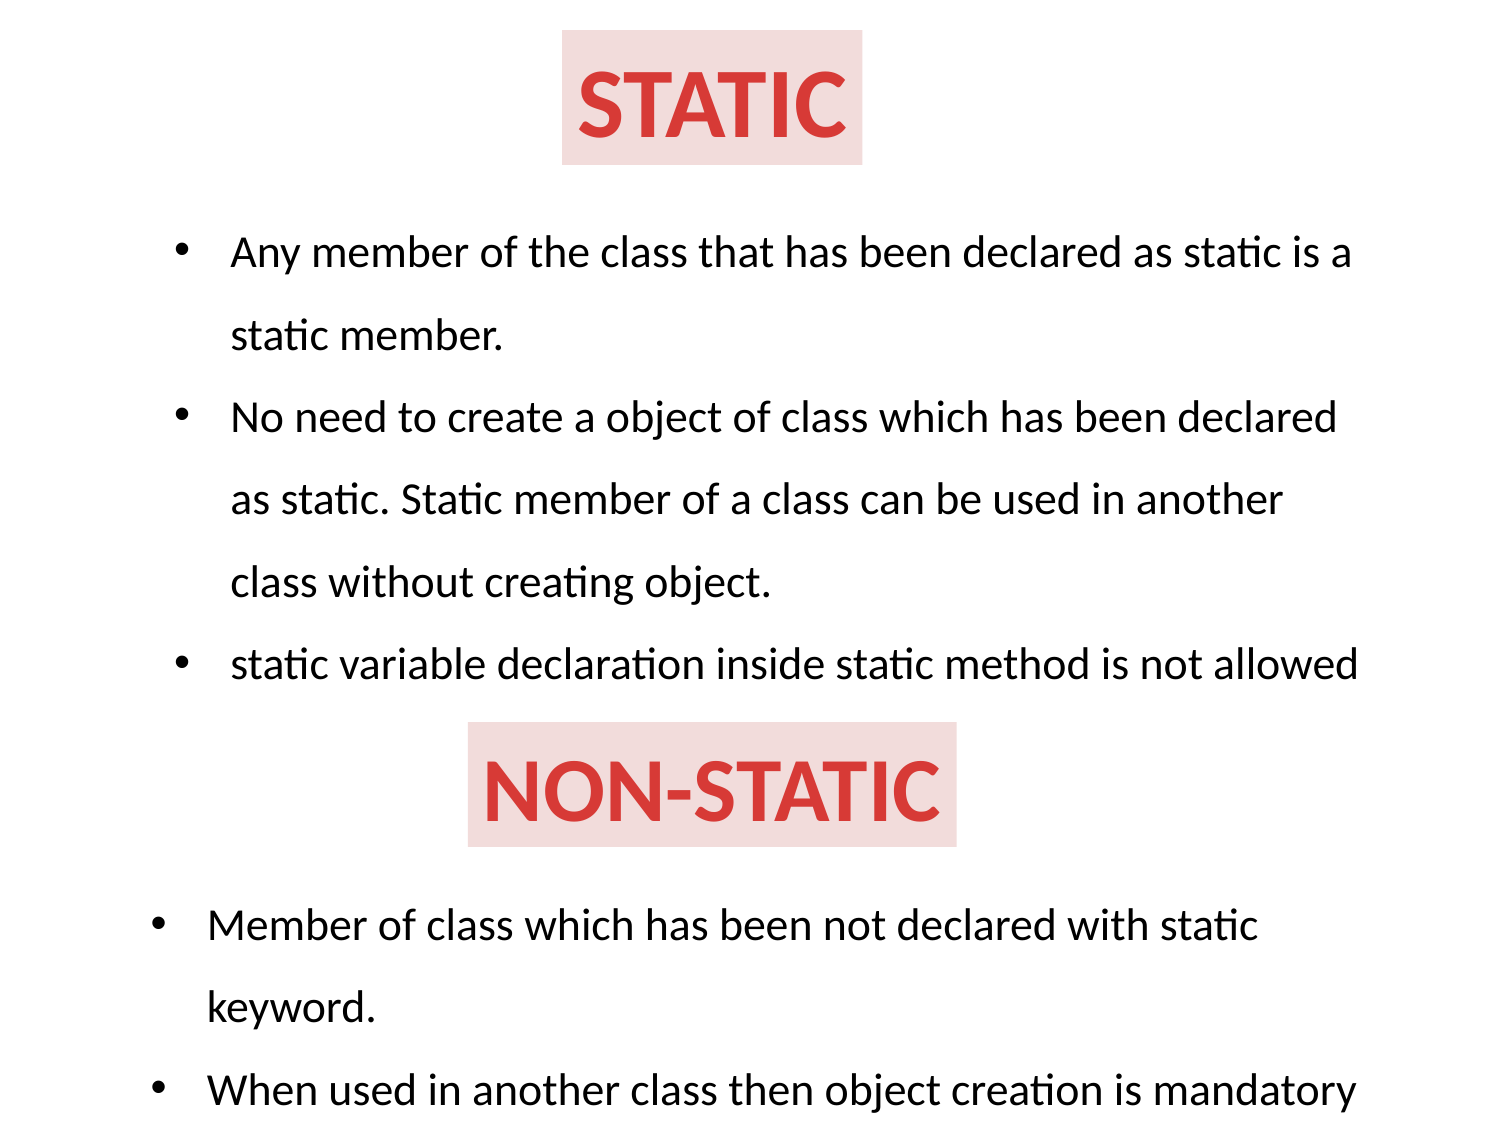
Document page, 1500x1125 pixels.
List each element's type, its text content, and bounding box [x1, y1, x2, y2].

text_box Member of class which has been not declared with static keyword. When used in another class then object creation is mandatory [135, 859, 1441, 1122]
text_box NON-STATIC [467, 722, 957, 847]
text_box STATIC [562, 30, 863, 165]
text_box Any member of the class that has been declared as static is a static member. No need to create a object of class which has been declared as static. Static member of a class can be used in another class without creating object. static variable declaration inside static method is not allowed [159, 186, 1376, 697]
